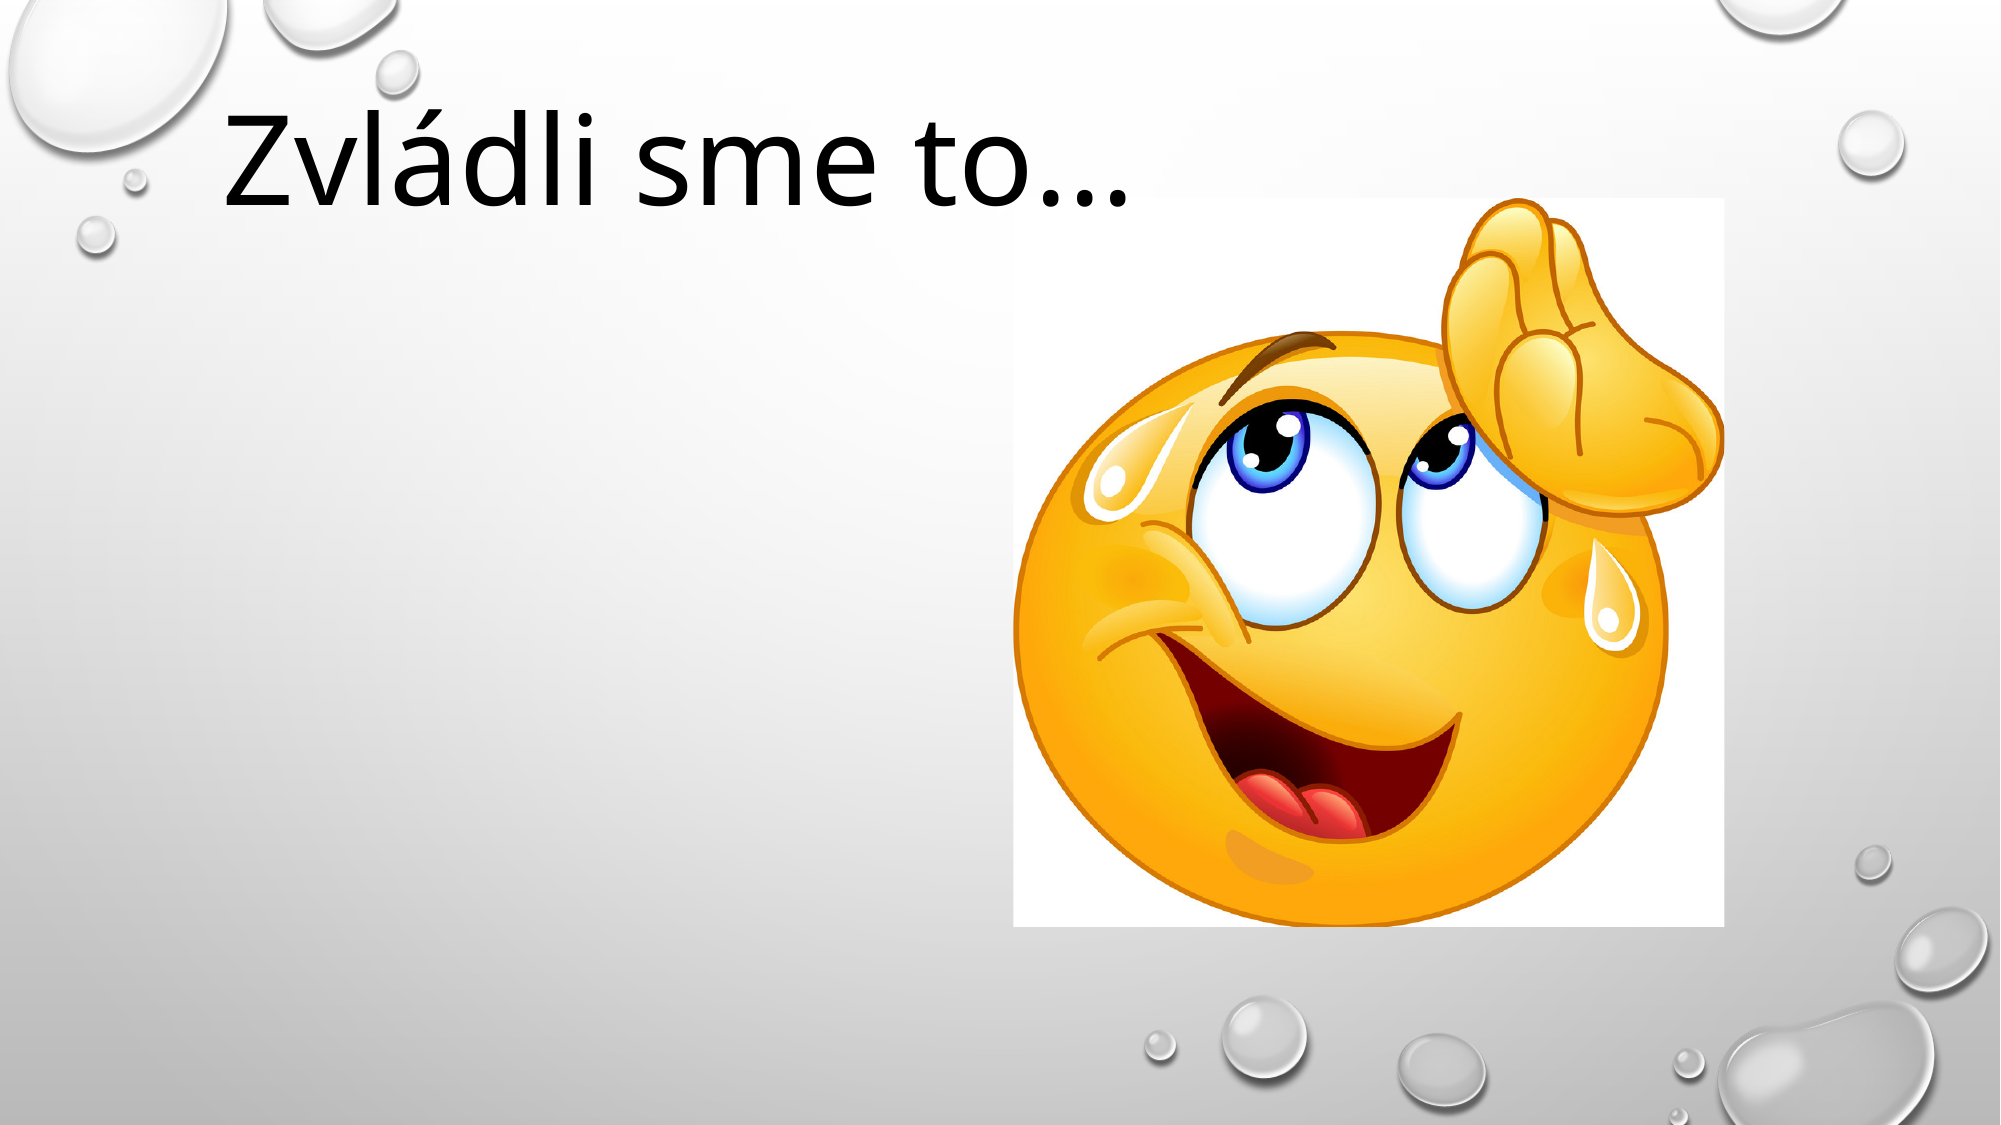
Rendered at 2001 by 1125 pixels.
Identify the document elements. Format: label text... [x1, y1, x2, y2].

text_box Zvládli sme to... [207, 73, 1151, 239]
picture [0, 0, 2000, 1125]
